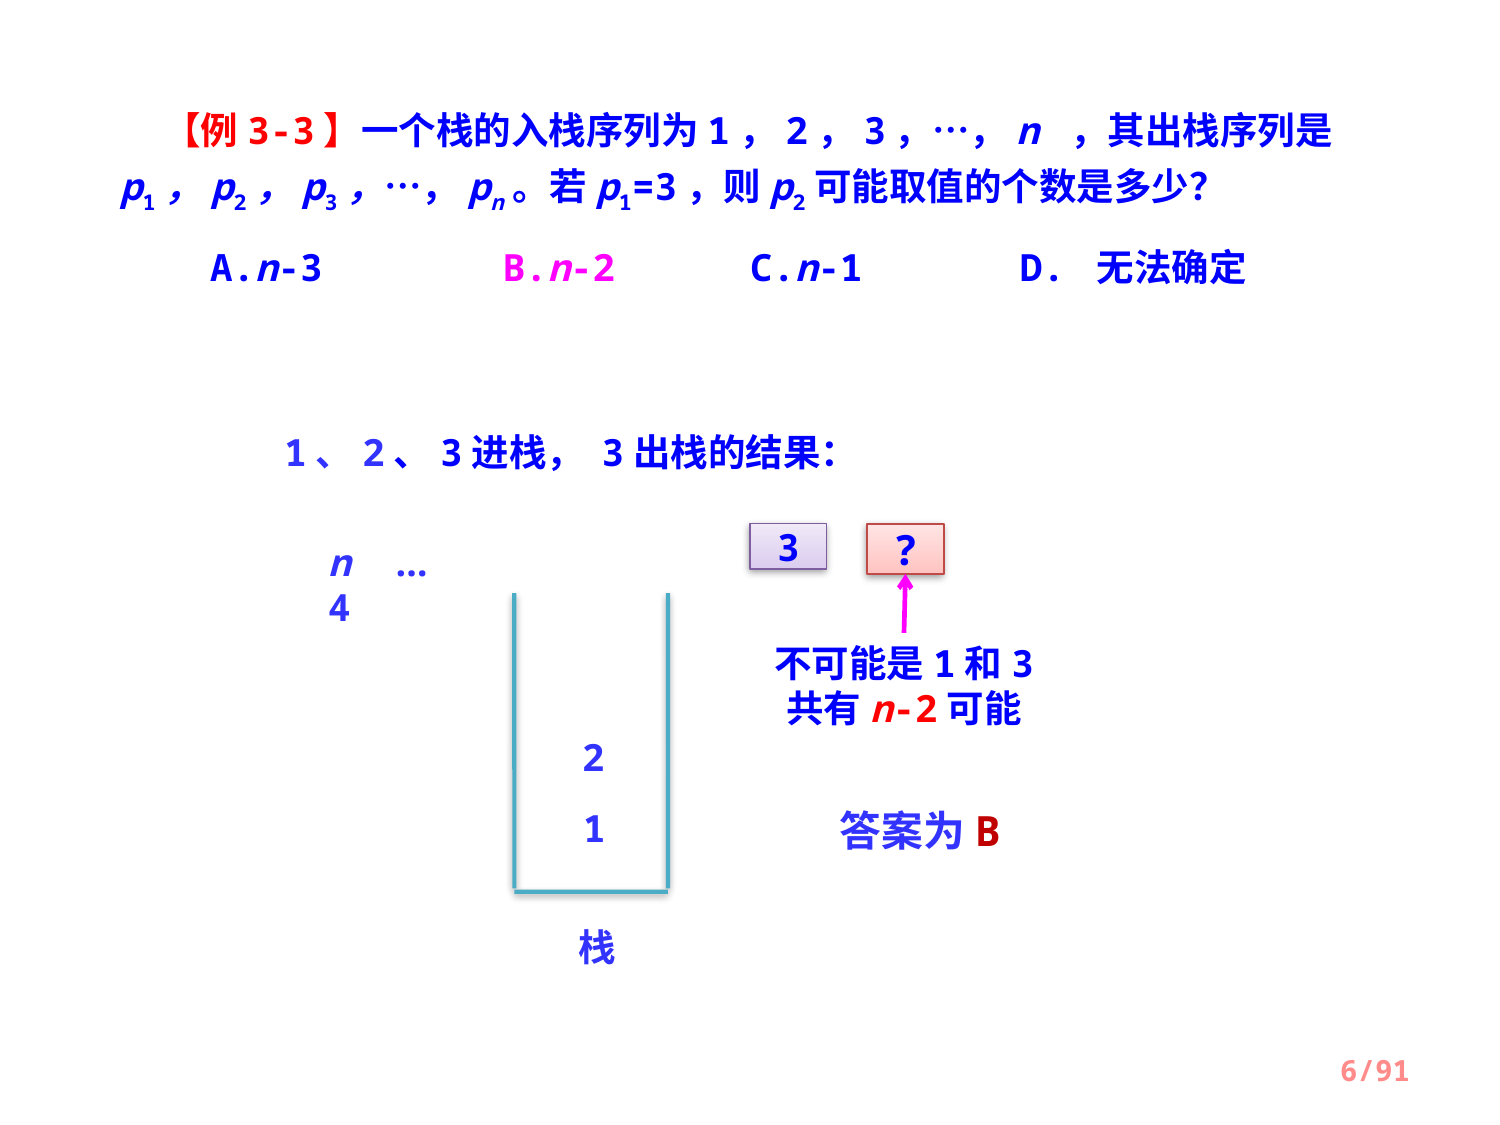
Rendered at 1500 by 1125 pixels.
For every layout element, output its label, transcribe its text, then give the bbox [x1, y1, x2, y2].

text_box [269, 421, 1086, 970]
text_box 【例3-3】一个栈的入栈序列为1，2，3，…，n ，其出栈序列是p1，p2，p3，…，pn。若p1=3，则p2可能取值的个数是多少？ A.n-3 B.n-2 C.n-1 D. 无法确定 [105, 81, 1418, 297]
slide_number 6/91 [1074, 1042, 1425, 1103]
